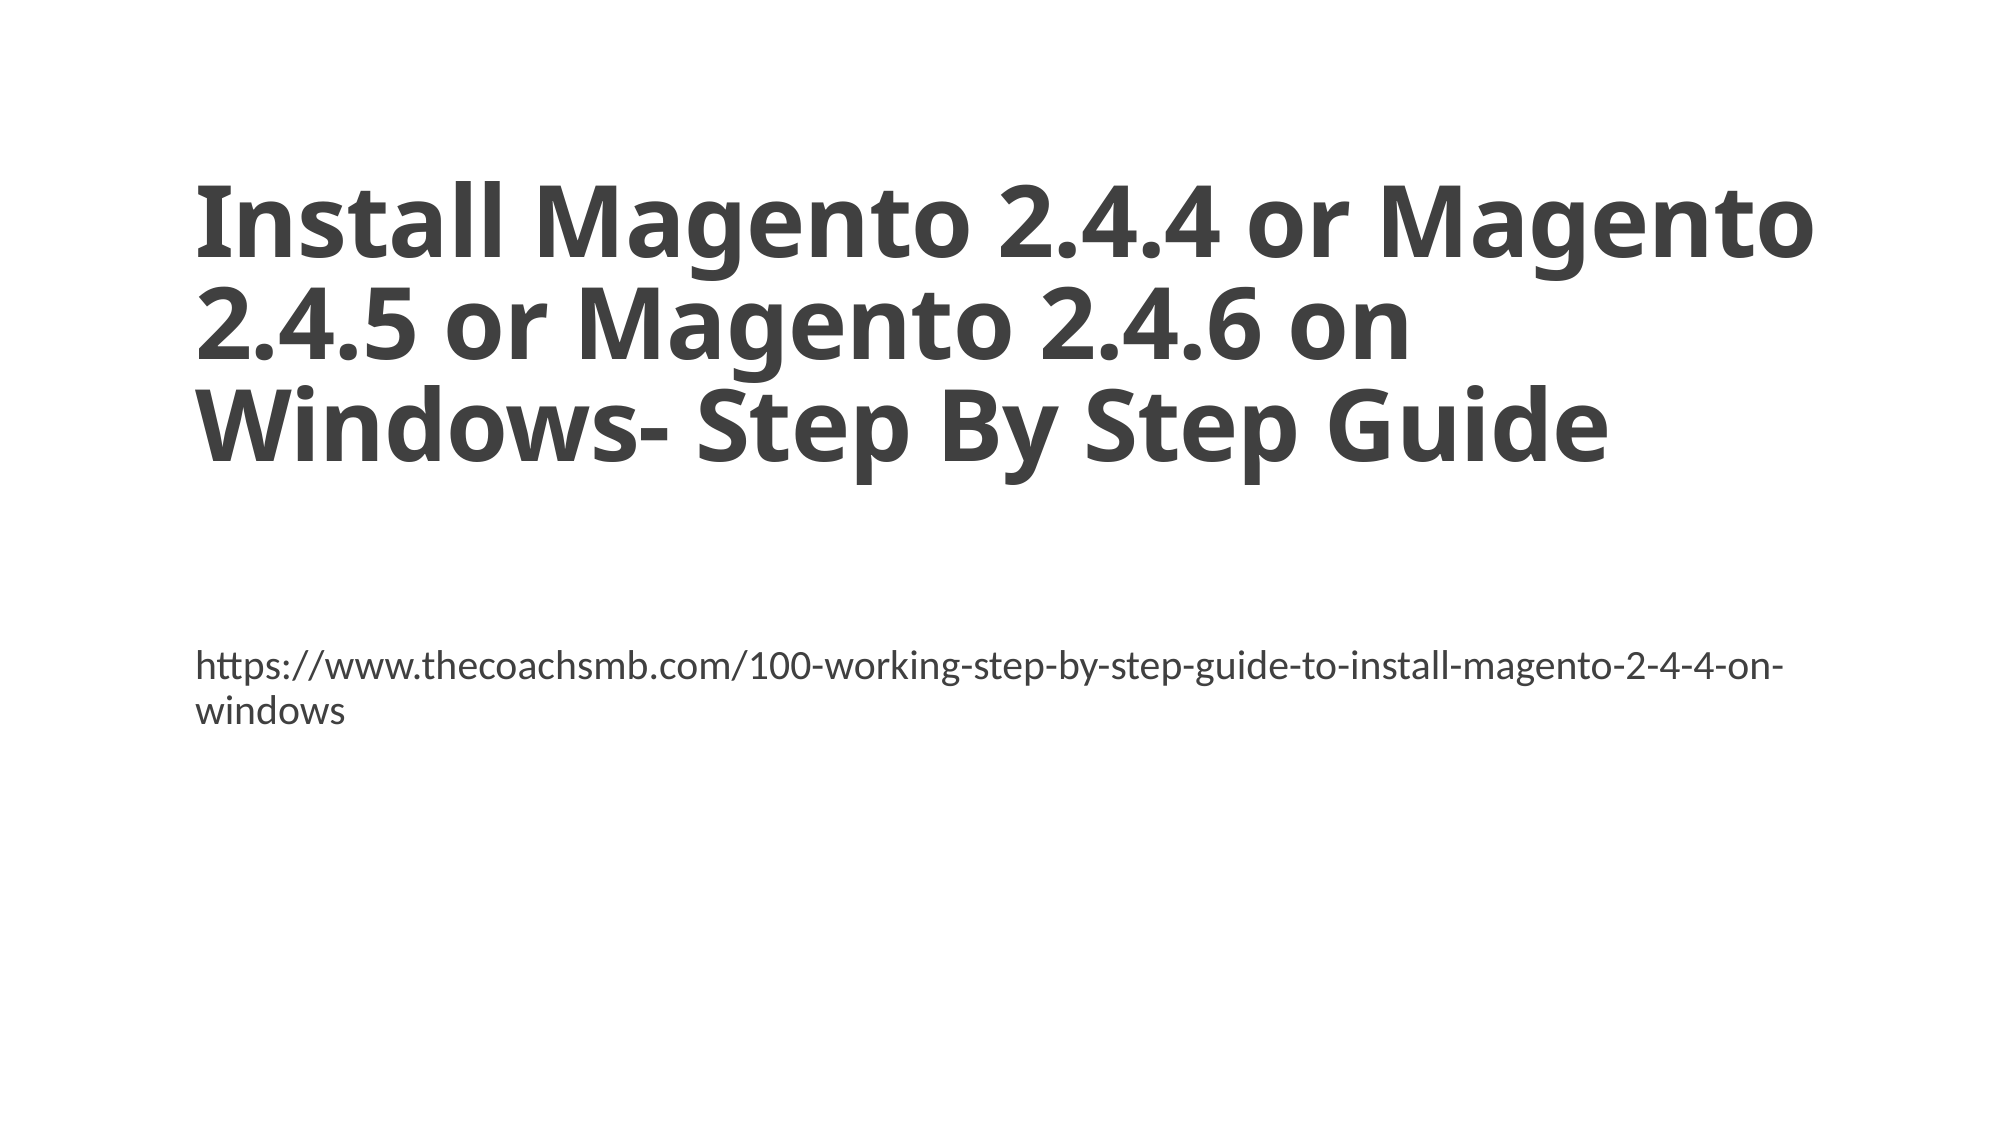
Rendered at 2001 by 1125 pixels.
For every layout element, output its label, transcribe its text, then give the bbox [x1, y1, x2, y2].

list https://www.thecoachsmb.com/100-working-step-by-step-guide-to-install-magento-2-4-4-on-windows [180, 635, 1830, 963]
title Install Magento 2.4.4 or Magento 2.4.5 or Magento 2.4.6 on Windows- Step By Step Guide [180, 162, 1918, 490]
